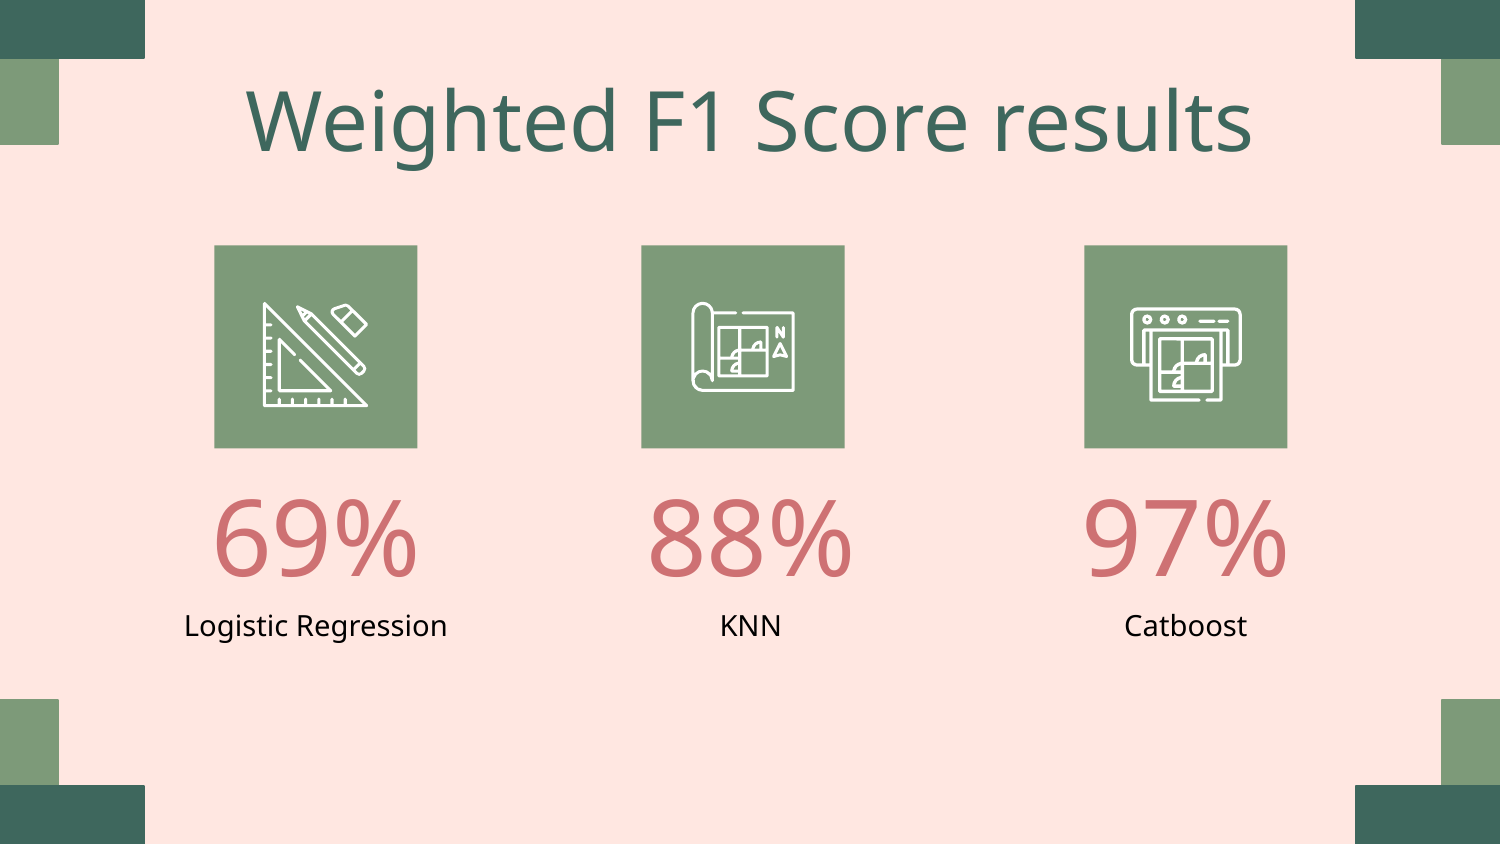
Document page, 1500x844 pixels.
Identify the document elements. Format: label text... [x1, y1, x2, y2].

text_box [262, 301, 369, 408]
text_box [214, 245, 418, 449]
title 69% [147, 463, 485, 592]
text_box [641, 245, 845, 449]
title 88% [582, 463, 920, 592]
subtitle Logistic Regression [118, 592, 514, 683]
text_box [717, 325, 769, 378]
text_box [775, 325, 785, 339]
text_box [1129, 307, 1243, 402]
text_box [691, 301, 795, 392]
title 97% [1017, 463, 1355, 592]
subtitle Catboost [988, 592, 1384, 683]
subtitle KNN [553, 592, 949, 683]
title Weighted F1 Score results [118, 78, 1384, 158]
text_box [772, 342, 788, 358]
text_box [1084, 245, 1288, 449]
